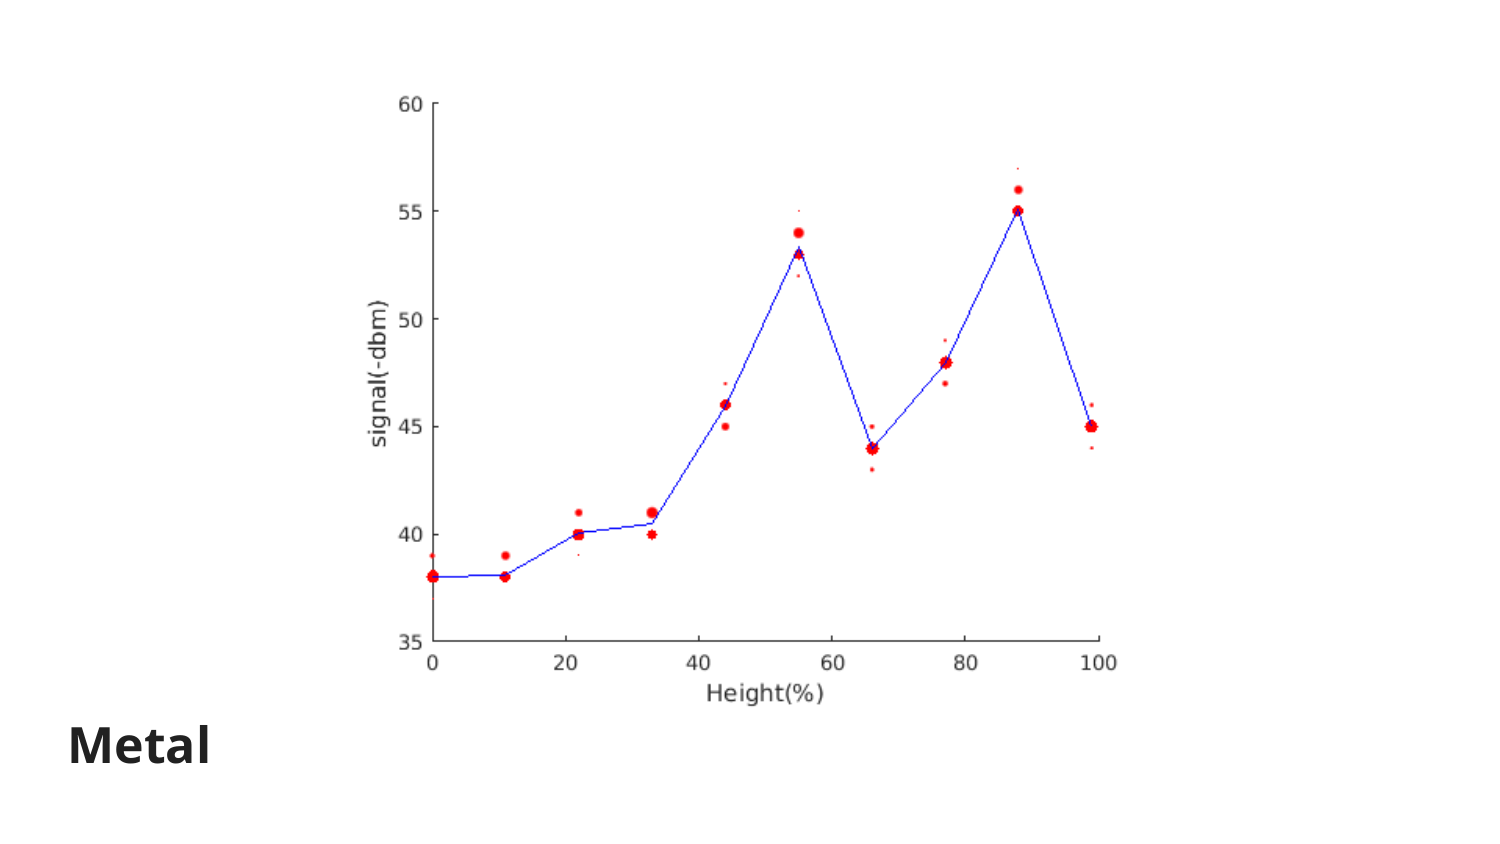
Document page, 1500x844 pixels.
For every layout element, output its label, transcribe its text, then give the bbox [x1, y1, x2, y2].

picture [319, 54, 1180, 715]
list Metal [52, 694, 1037, 793]
